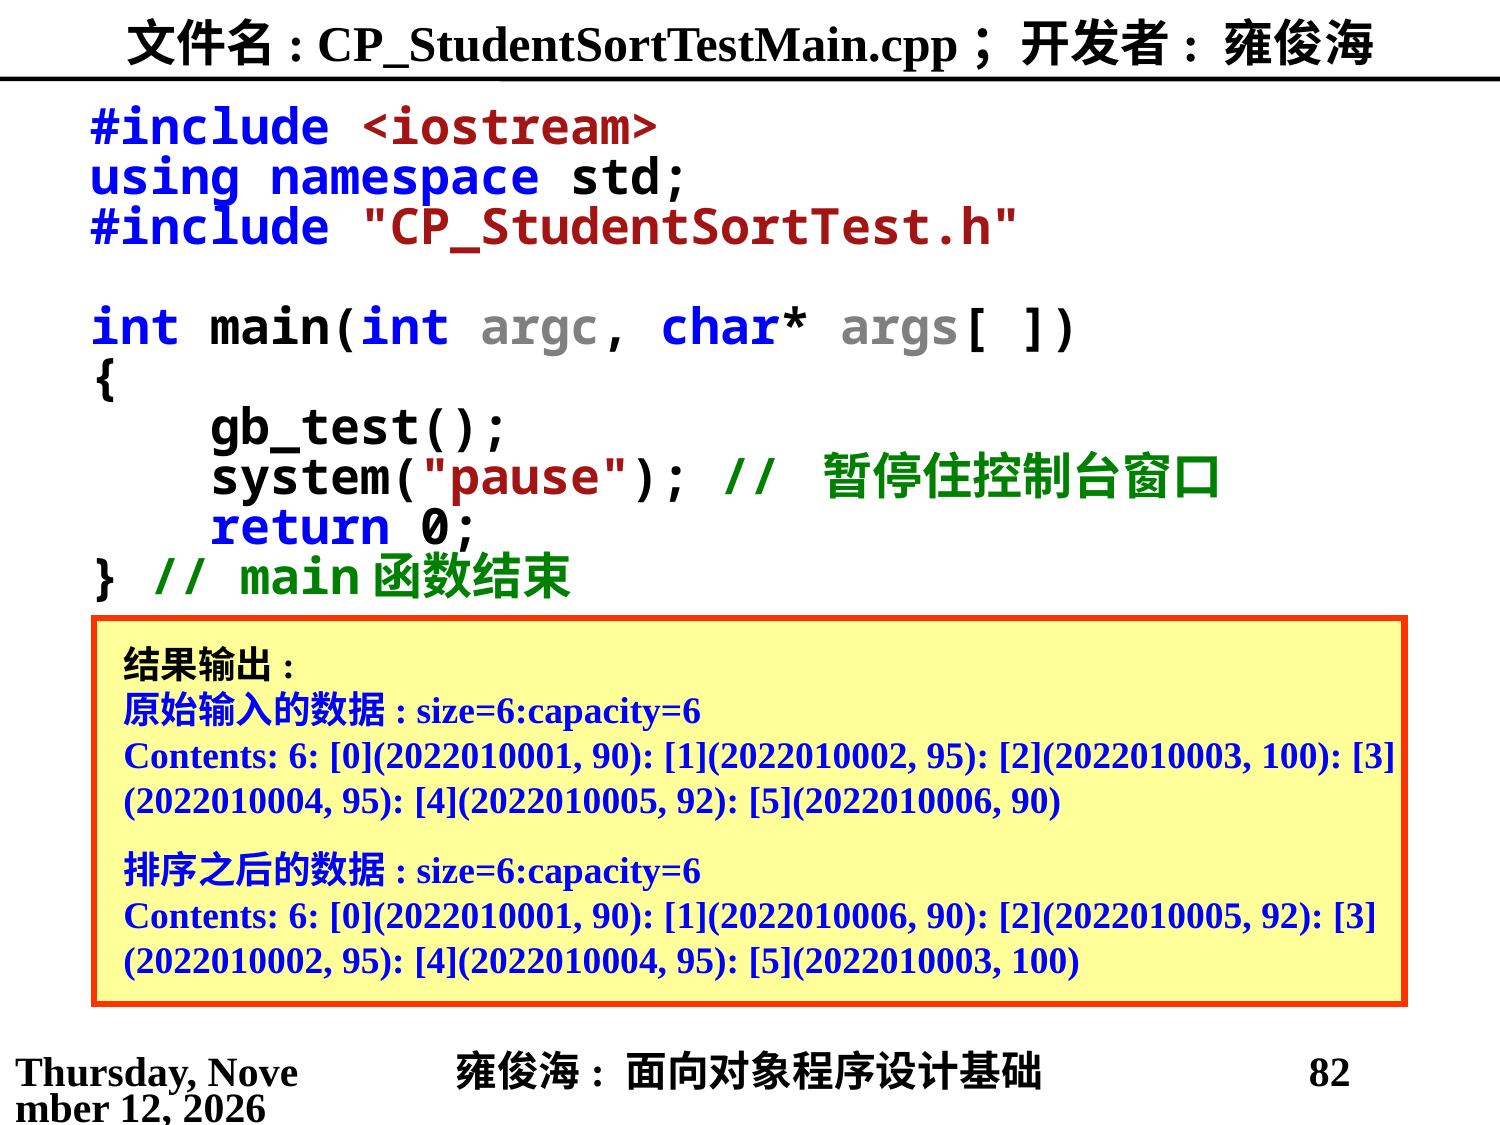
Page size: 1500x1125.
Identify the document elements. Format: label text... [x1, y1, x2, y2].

footer 雍俊海: 面向对象程序设计基础 [337, 1042, 1161, 1103]
title 文件名: CP_StudentSortTestMain.cpp；开发者: 雍俊海 [0, 79, 1500, 83]
title 文件名: CP_StudentSortTestMain.cpp；开发者: 雍俊海 [0, 0, 1500, 78]
slide_number 82 [1161, 1042, 1499, 1103]
text_box 结果输出: 原始输入的数据: size=6:capacity=6 Contents: 6: [0](2022010001, 90): [1](2022010002, 95): [2](2022010003, 100): [3](2022010004, 95): [4](2022010005, 92): [5](2022010006, 90) 排序之后的数据: size=6:capacity=6 Contents: 6: [0](2022010001, 90): [1](2022010006, 90): [2](2022010005, 92): [3](2022010002, 95): [4](2022010004, 95): [5](2022010003, 100) [93, 618, 1405, 1005]
list #include <iostream> using namespace std; #include "CP_StudentSortTest.h" int main(int argc, char* args[ ]) { gb_test(); system("pause"); // 暂停住控制台窗口 return 0; } // main函数结束 [75, 96, 1425, 635]
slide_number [0, 1042, 337, 1103]
